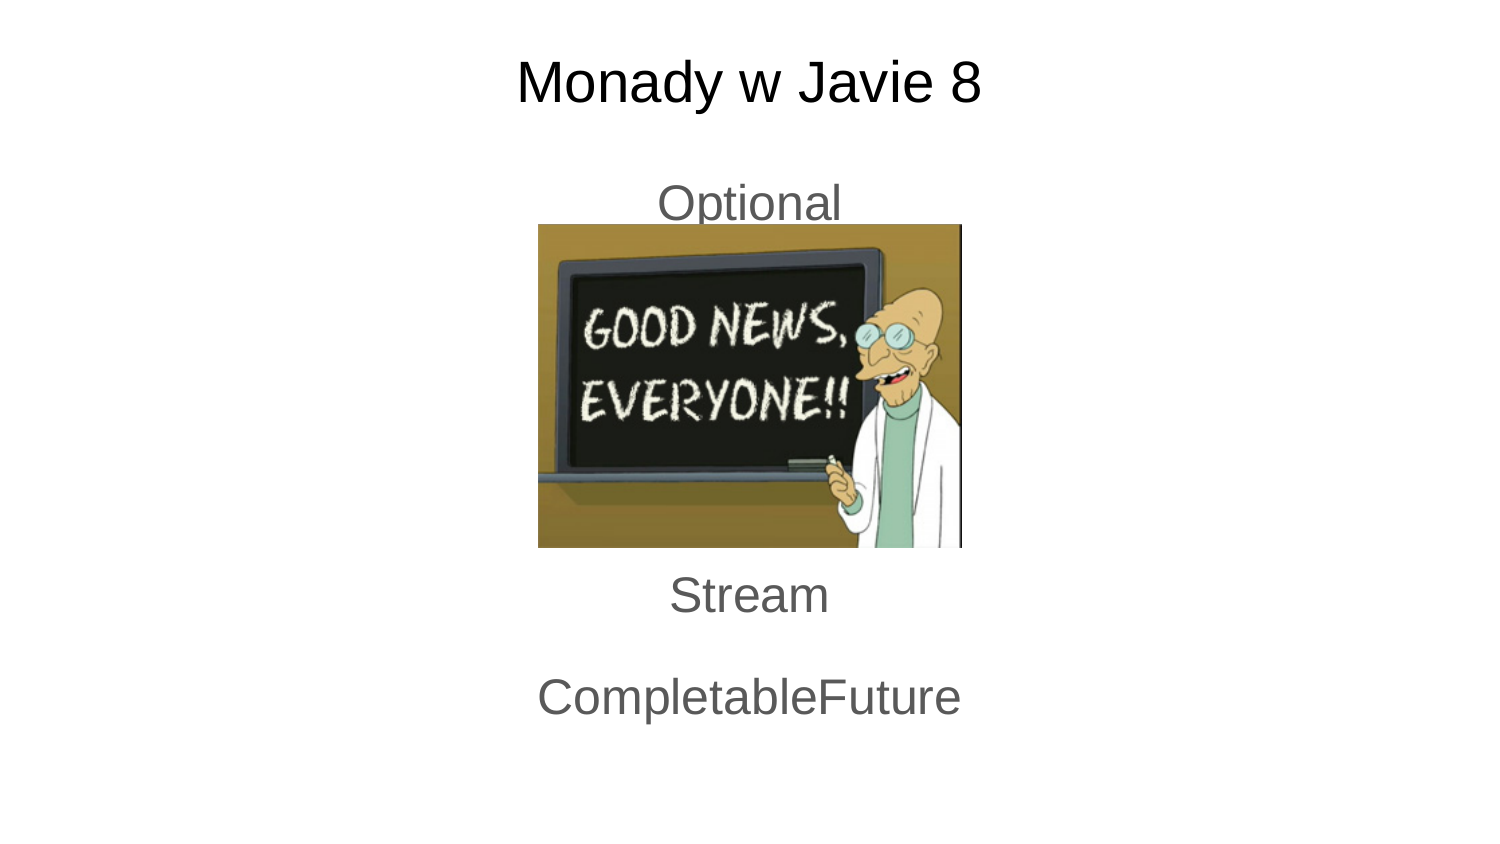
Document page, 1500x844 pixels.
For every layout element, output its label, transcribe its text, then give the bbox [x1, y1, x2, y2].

picture [538, 224, 962, 548]
list Optional Stream CompletableFuture [51, 146, 1449, 707]
title Monady w Javie 8 [51, 29, 1449, 124]
